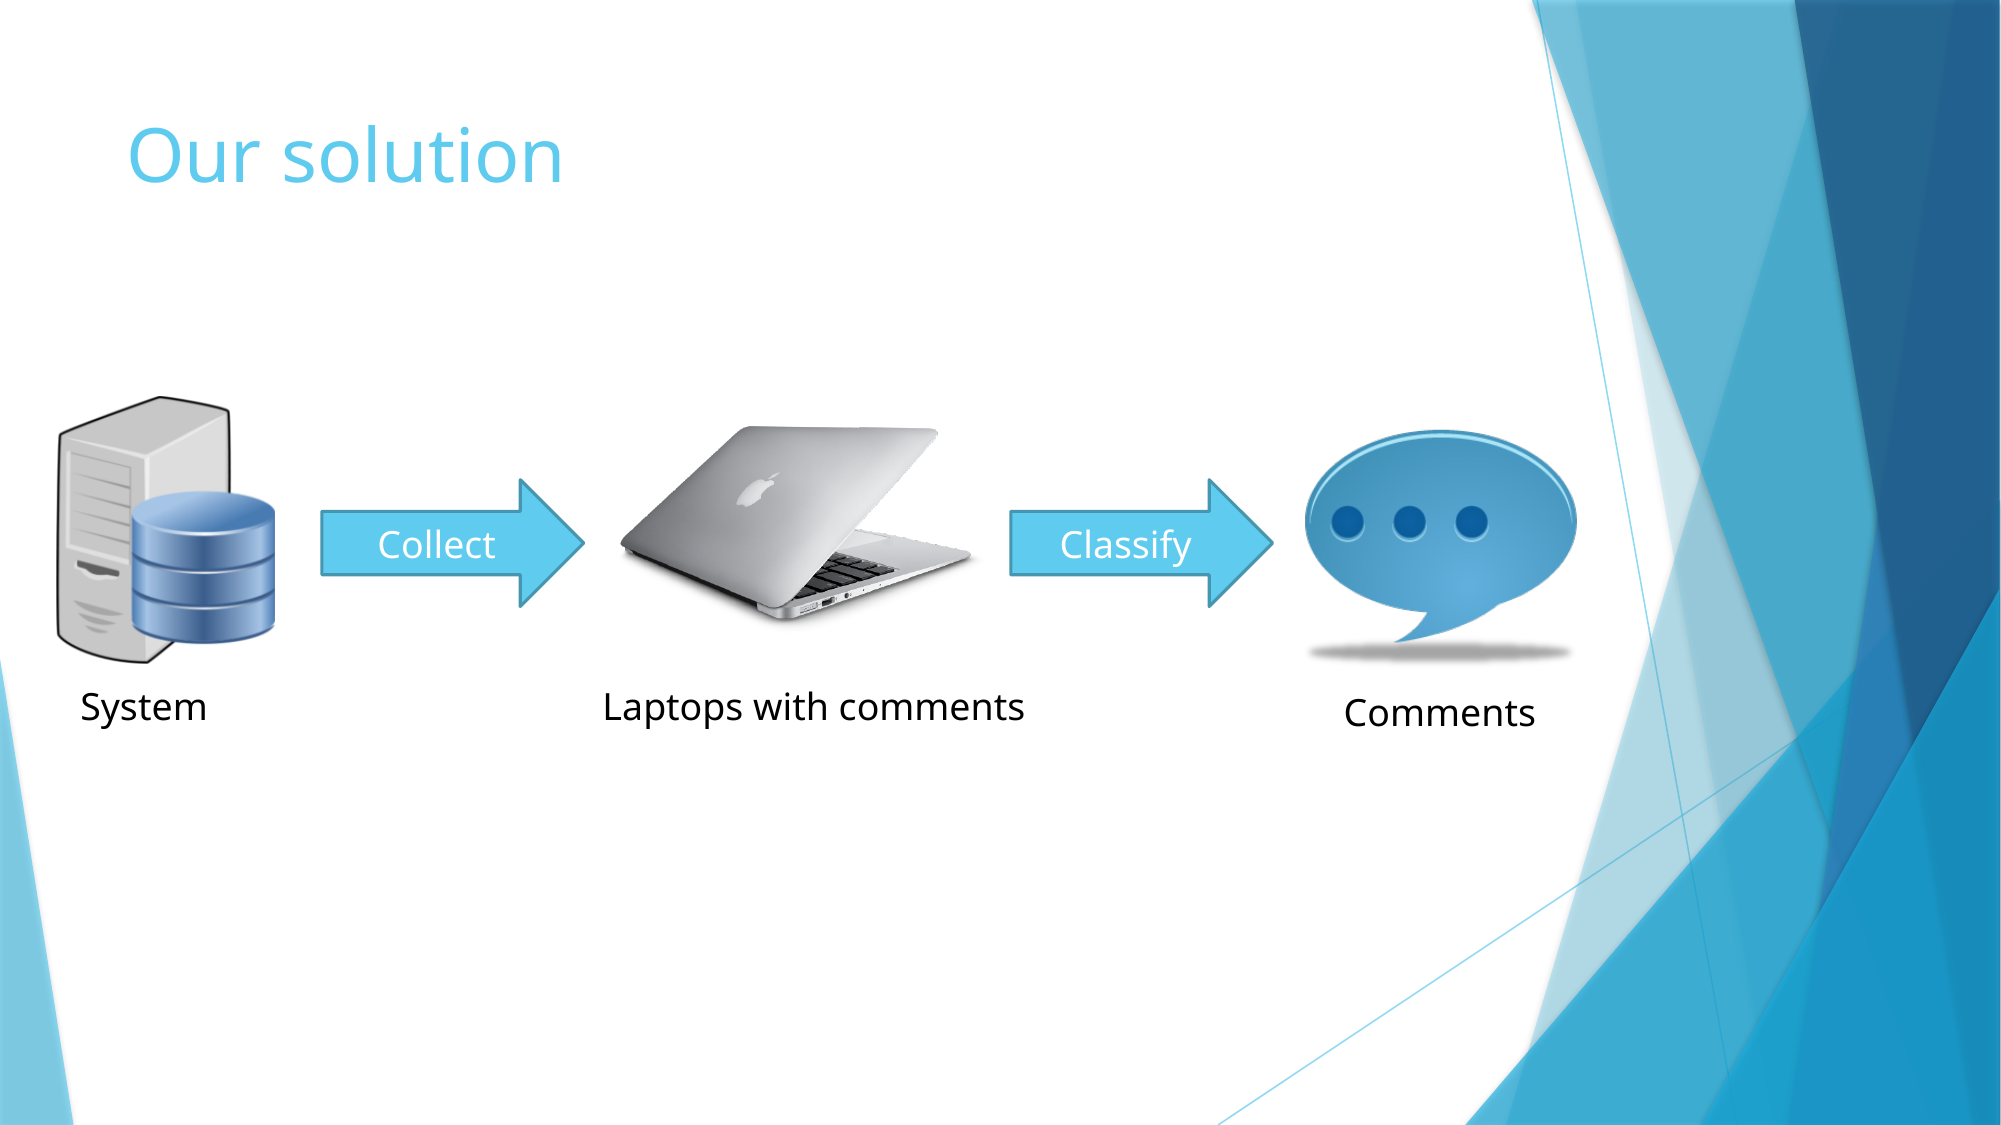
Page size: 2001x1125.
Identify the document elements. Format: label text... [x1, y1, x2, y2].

text_box Comments [1328, 681, 1551, 741]
picture [617, 425, 1048, 642]
text_box Classify [1053, 478, 1274, 608]
title Our solution [111, 99, 1522, 317]
text_box Laptops with comments [587, 675, 1041, 736]
picture [1300, 394, 1580, 673]
text_box Collect [320, 478, 585, 608]
text_box System [65, 675, 223, 736]
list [31, 395, 300, 664]
